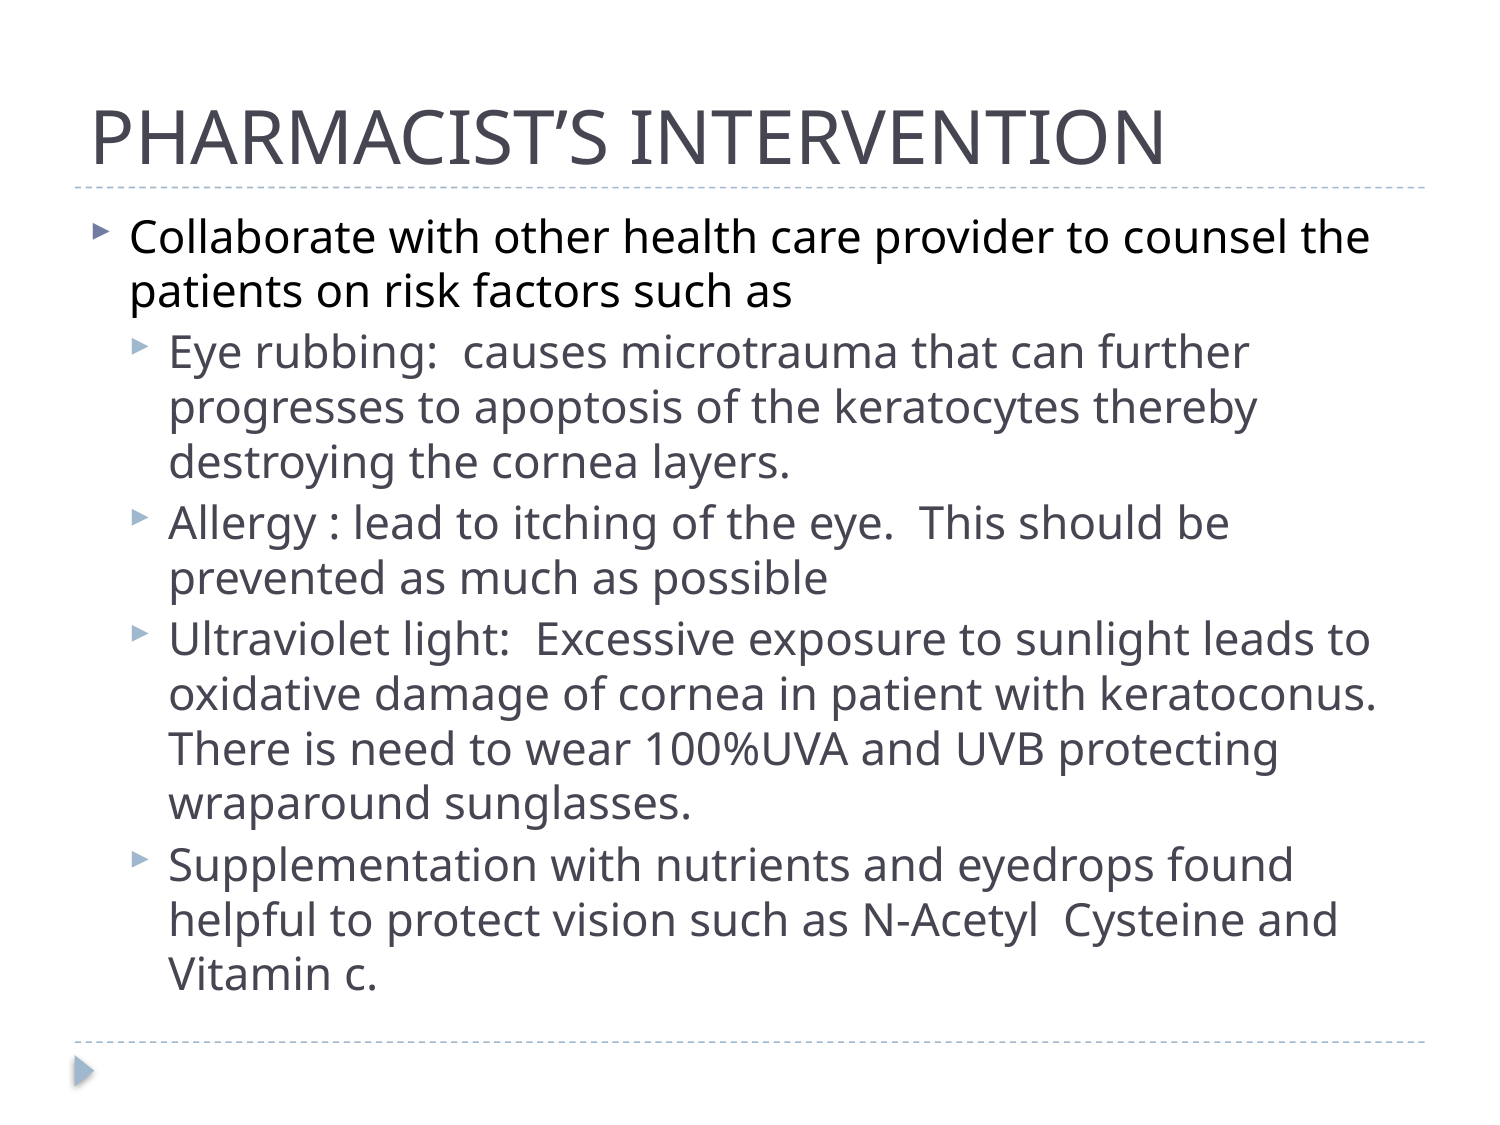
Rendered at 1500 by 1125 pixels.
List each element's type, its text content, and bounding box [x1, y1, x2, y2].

title PHARMACIST’S INTERVENTION [75, 24, 1425, 188]
list Collaborate with other health care provider to counsel the patients on risk factors such as Eye rubbing: causes microtrauma that can further progresses to apoptosis of the keratocytes thereby destroying the cornea layers. Allergy : lead to itching of the eye. This should be prevented as much as possible Ultraviolet light: Excessive exposure to sunlight leads to oxidative damage of cornea in patient with keratoconus. There is need to wear 100%UVA and UVB protecting wraparound sunglasses. Supplementation with nutrients and eyedrops found helpful to protect vision such as N-Acetyl Cysteine and Vitamin c. [75, 200, 1425, 1010]
